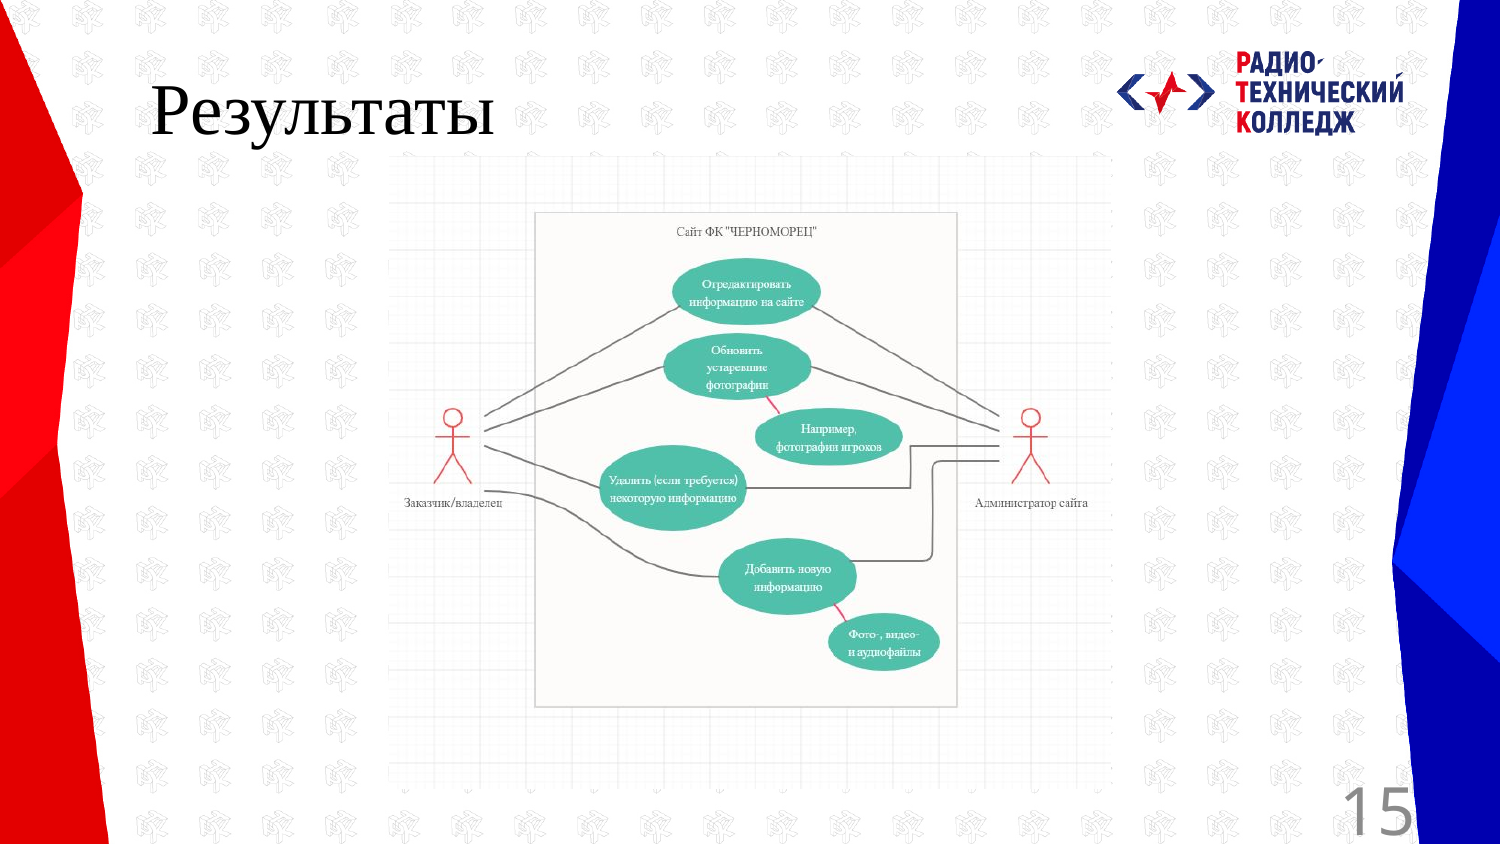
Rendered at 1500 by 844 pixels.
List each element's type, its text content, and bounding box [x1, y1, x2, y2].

title Результаты [135, 54, 1474, 157]
picture [0, 0, 1500, 844]
slide_number 15 [1080, 791, 1431, 837]
